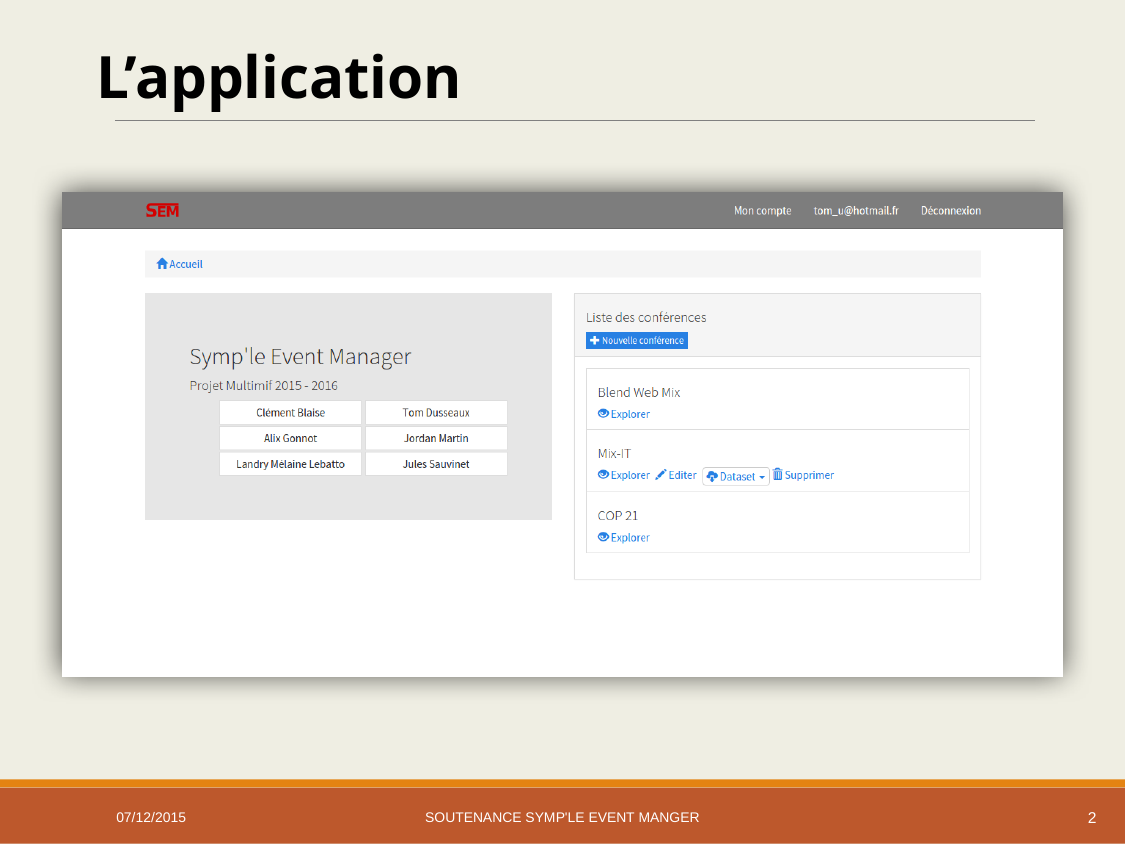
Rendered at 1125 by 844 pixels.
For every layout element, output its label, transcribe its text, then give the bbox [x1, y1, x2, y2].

text_box L’application [81, 33, 477, 118]
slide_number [101, 794, 330, 840]
picture [61, 192, 1064, 678]
footer Soutenance Symp'le Event Manger [340, 794, 786, 840]
slide_number 2 [990, 794, 1112, 840]
